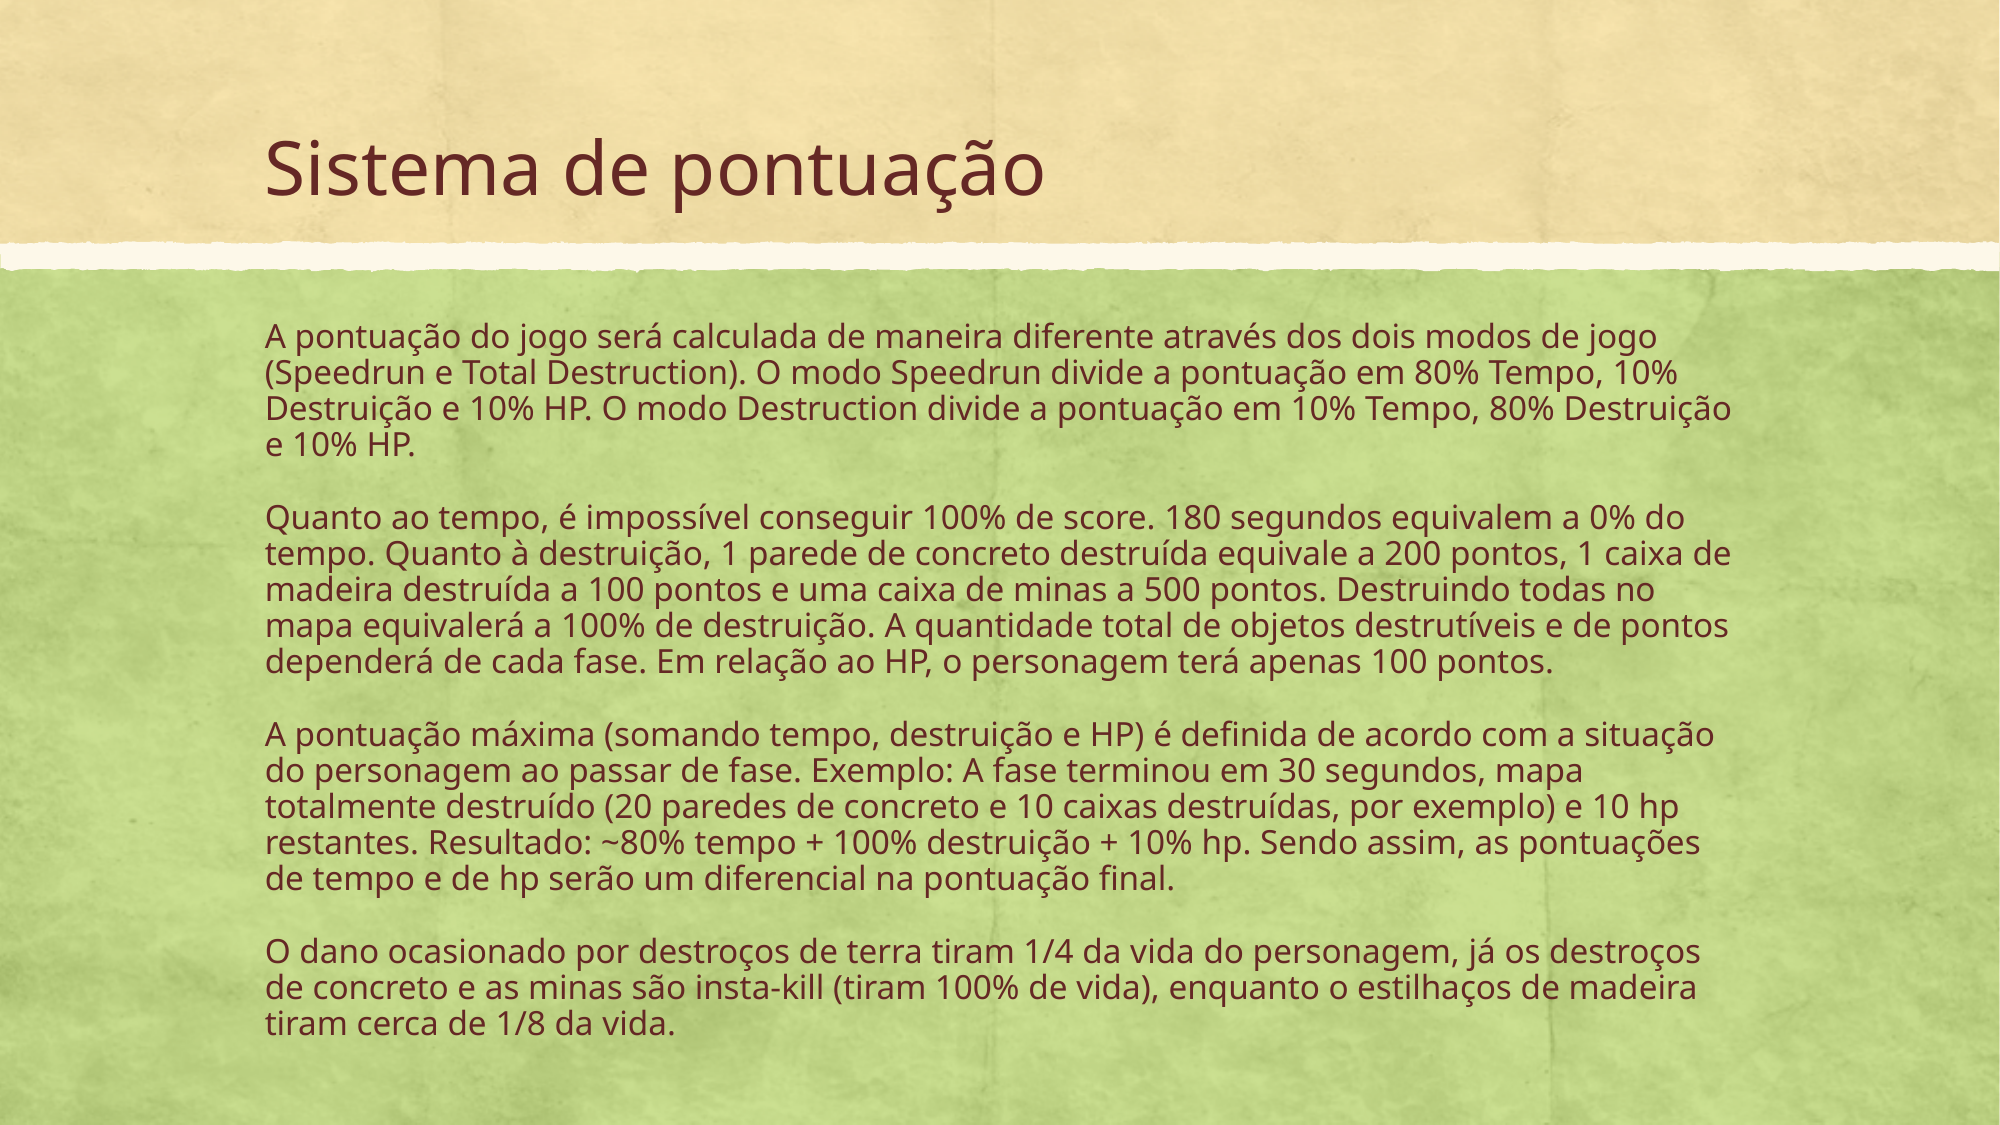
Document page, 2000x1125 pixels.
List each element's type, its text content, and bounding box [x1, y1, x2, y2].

title Sistema de pontuação [249, 31, 1750, 219]
list A pontuação do jogo será calculada de maneira diferente através dos dois modos de jogo (Speedrun e Total Destruction). O modo Speedrun divide a pontuação em 80% Tempo, 10% Destruição e 10% HP. O modo Destruction divide a pontuação em 10% Tempo, 80% Destruição e 10% HP. Quanto ao tempo, é impossível conseguir 100% de score. 180 segundos equivalem a 0% do tempo. Quanto à destruição, 1 parede de concreto destruída equivale a 200 pontos, 1 caixa de madeira destruída a 100 pontos e uma caixa de minas a 500 pontos. Destruindo todas no mapa equivalerá a 100% de destruição. A quantidade total de objetos destrutíveis e de pontos dependerá de cada fase. Em relação ao HP, o personagem terá apenas 100 pontos. A pontuação máxima (somando tempo, destruição e HP) é definida de acordo com a situação do personagem ao passar de fase. Exemplo: A fase terminou em 30 segundos, mapa totalmente destruído (20 paredes de concreto e 10 caixas destruídas, por exemplo) e 10 hp restantes. Resultado: ~80% tempo + 100% destruição + 10% hp. Sendo assim, as pontuações de tempo e de hp serão um diferencial na pontuação final. O dano ocasionado por destroços de terra tiram 1/4 da vida do personagem, já os destroços de concreto e as minas são insta-kill (tiram 100% de vida), enquanto o estilhaços de madeira tiram cerca de 1/8 da vida. [249, 312, 1750, 1013]
